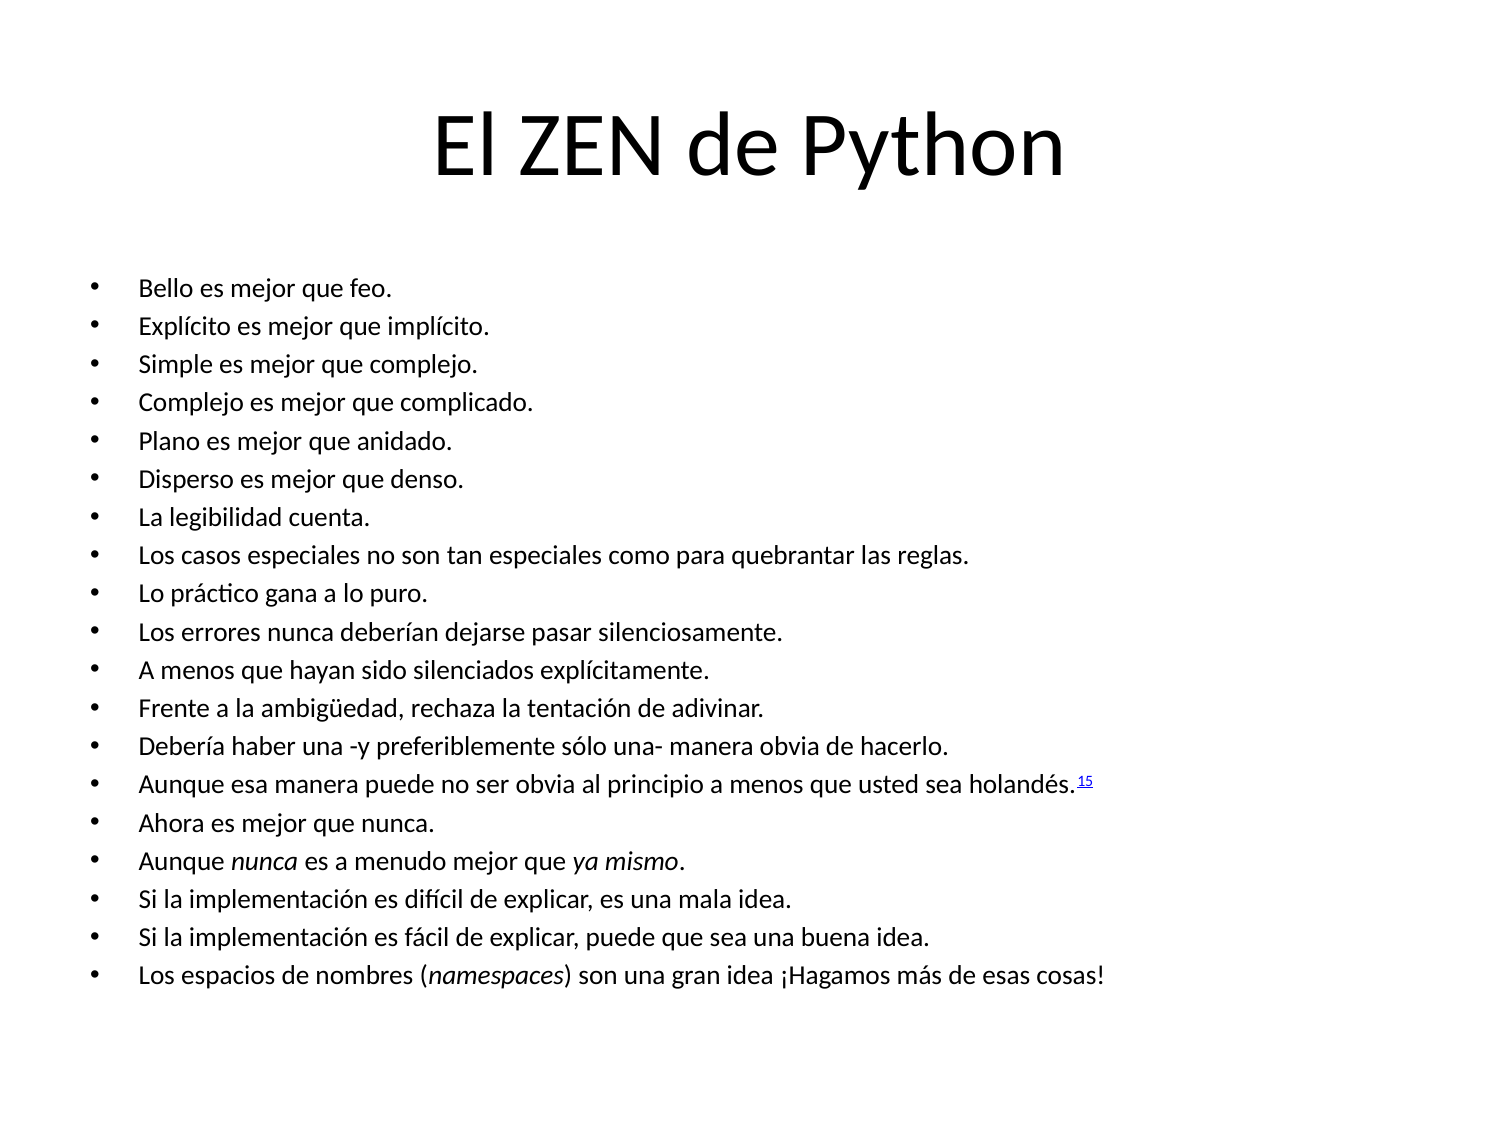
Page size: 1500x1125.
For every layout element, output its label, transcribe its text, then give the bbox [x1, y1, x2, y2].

list Bello es mejor que feo. Explícito es mejor que implícito. Simple es mejor que complejo. Complejo es mejor que complicado. Plano es mejor que anidado. Disperso es mejor que denso. La legibilidad cuenta. Los casos especiales no son tan especiales como para quebrantar las reglas. Lo práctico gana a lo puro. Los errores nunca deberían dejarse pasar silenciosamente. A menos que hayan sido silenciados explícitamente. Frente a la ambigüedad, rechaza la tentación de adivinar. Debería haber una -y preferiblemente sólo una- manera obvia de hacerlo. Aunque esa manera puede no ser obvia al principio a menos que usted sea holandés.15​ Ahora es mejor que nunca. Aunque nunca es a menudo mejor que ya mismo. Si la implementación es difícil de explicar, es una mala idea. Si la implementación es fácil de explicar, puede que sea una buena idea. Los espacios de nombres (namespaces) son una gran idea ¡Hagamos más de esas cosas! [75, 262, 1425, 1005]
title El ZEN de Python [75, 45, 1425, 233]
